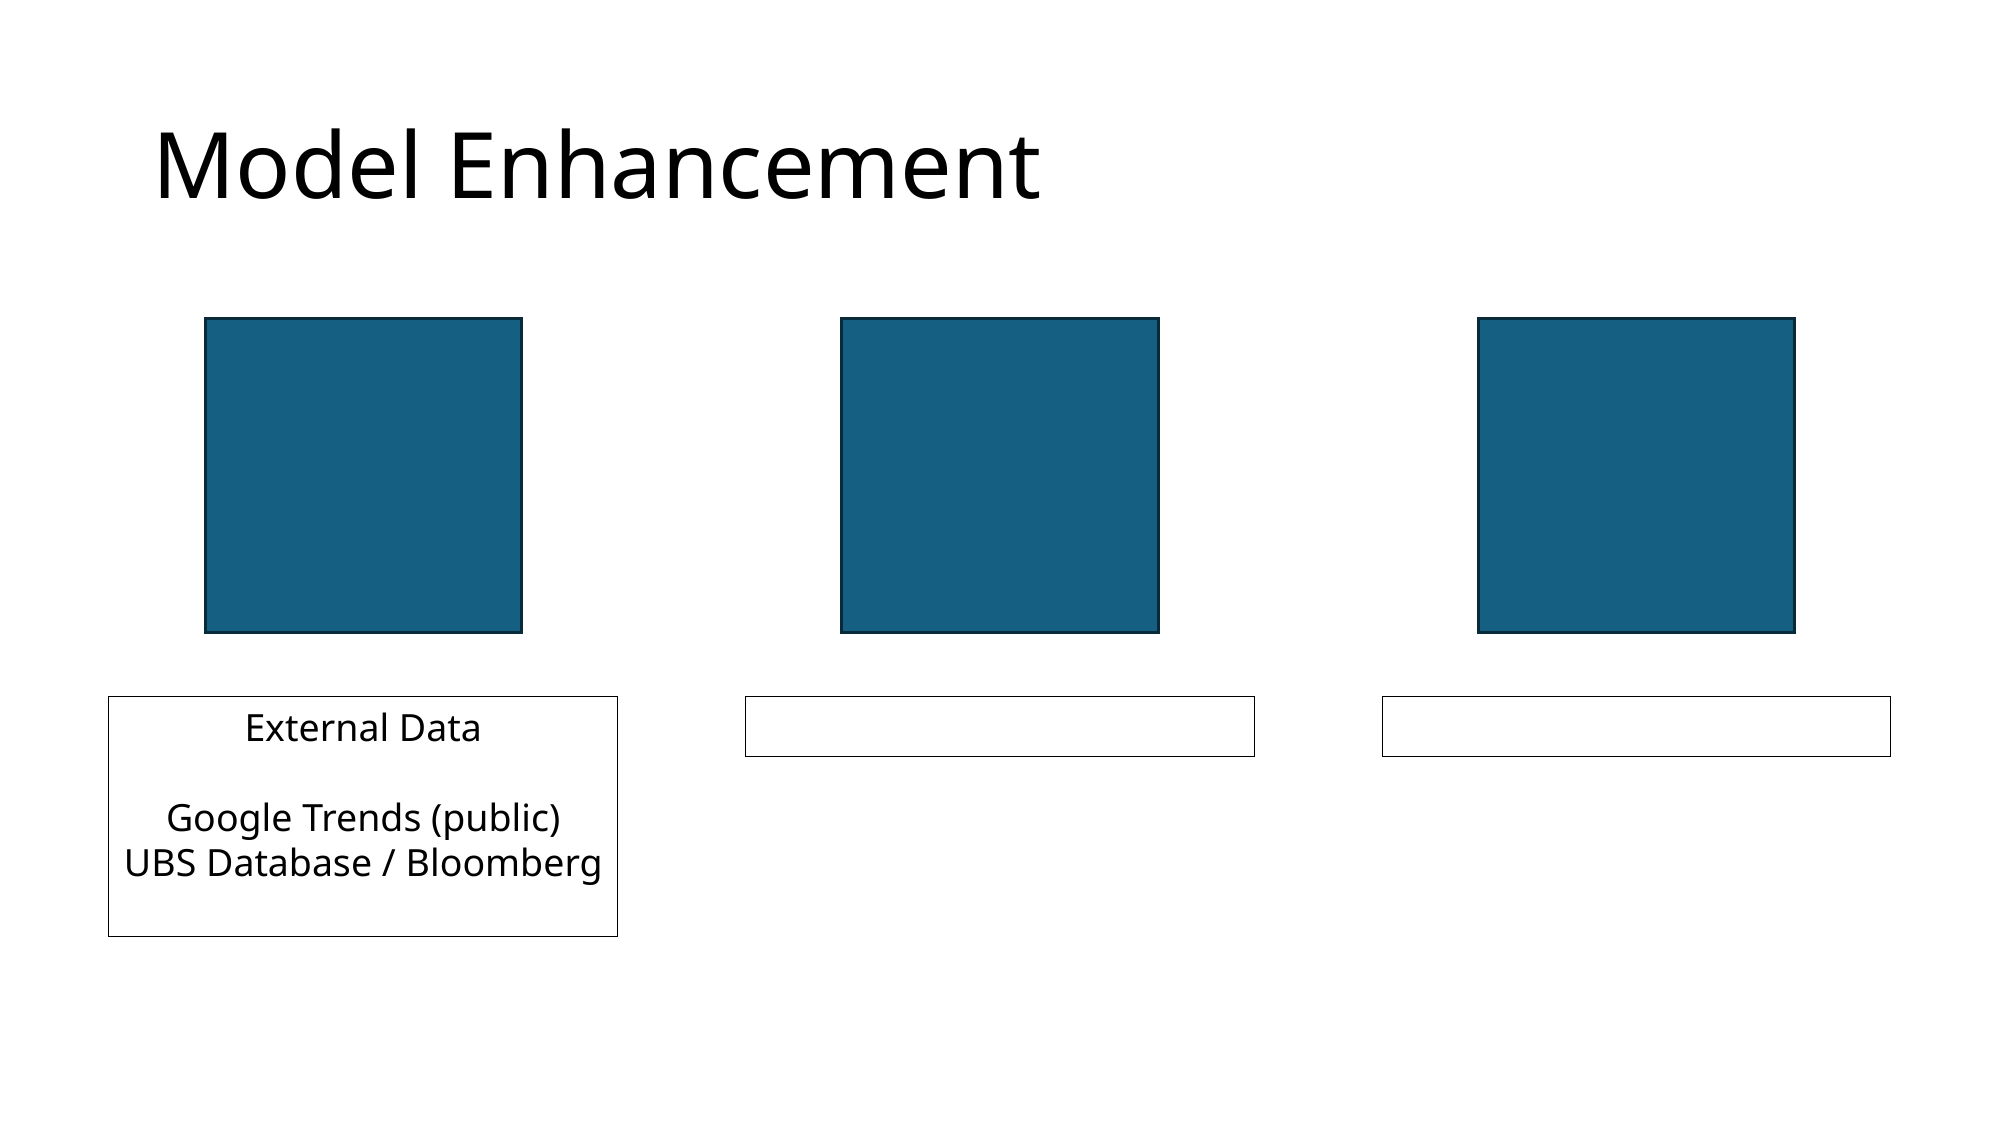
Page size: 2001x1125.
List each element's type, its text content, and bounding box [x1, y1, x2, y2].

text_box [1477, 317, 1796, 634]
title Model Enhancement [137, 59, 1863, 278]
text_box [204, 317, 523, 634]
text_box External Data Google Trends (public) UBS Database / Bloomberg [108, 696, 618, 937]
text_box [745, 696, 1255, 757]
text_box [840, 317, 1160, 634]
text_box [1382, 696, 1891, 757]
